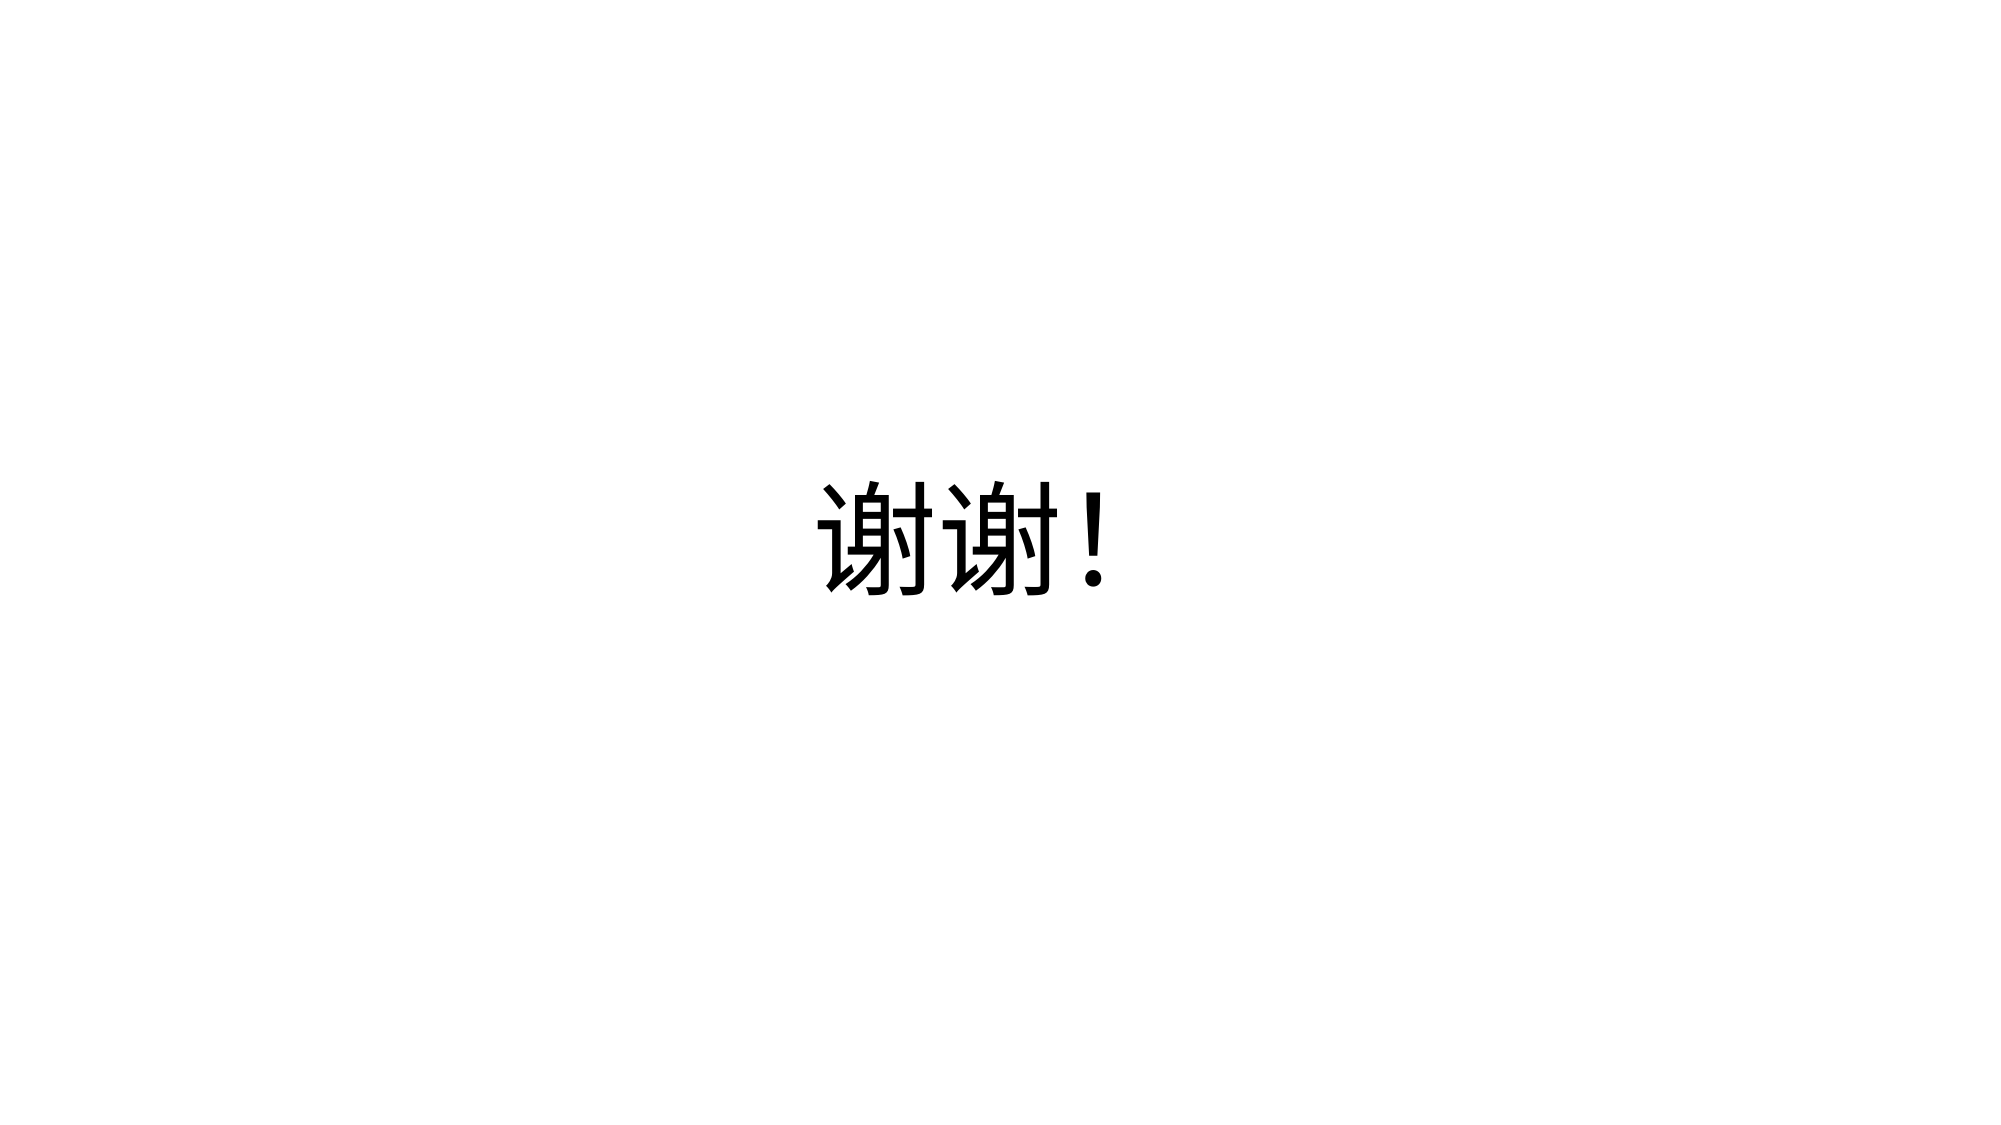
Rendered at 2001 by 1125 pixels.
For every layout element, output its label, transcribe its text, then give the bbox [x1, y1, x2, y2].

text_box 谢谢！ [289, 366, 1712, 621]
